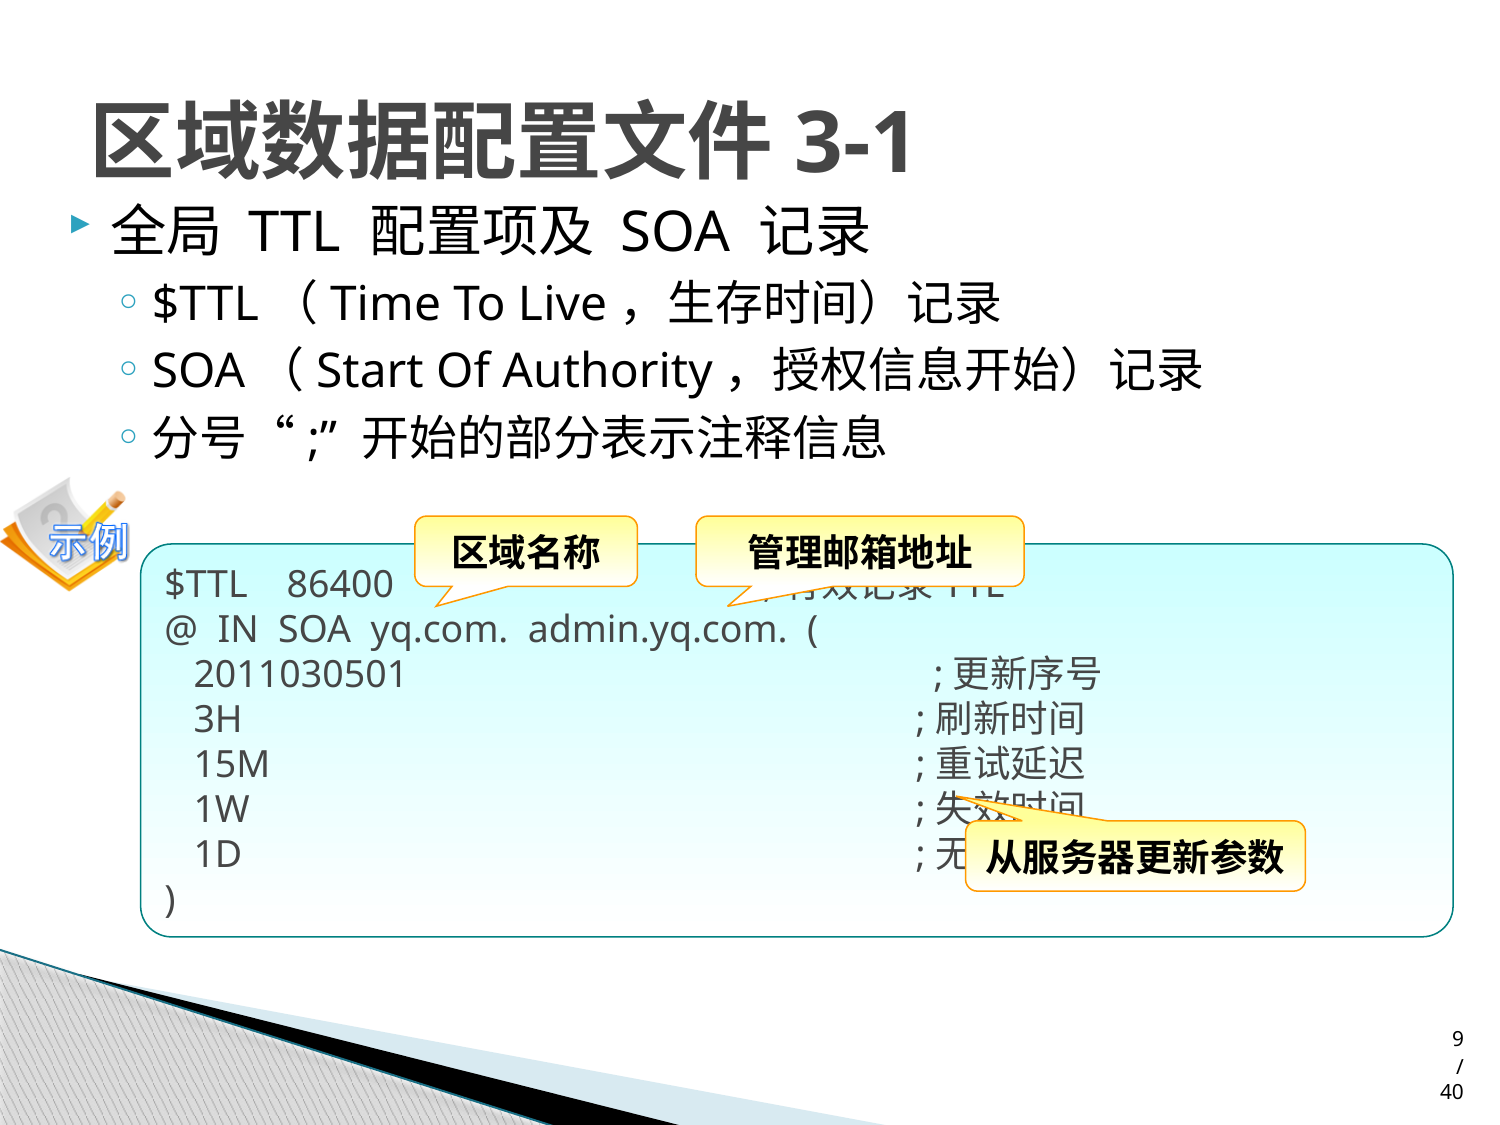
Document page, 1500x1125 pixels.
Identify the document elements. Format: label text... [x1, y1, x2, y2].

text_box $TTL 86400 ;有效记录TTL @ IN SOA yq.com. admin.yq.com. ( 2011030501 ;更新序号 3H ;刷新时间 15M ;重试延迟 1W ;失效时间 1D ;无效记录TTL ) [140, 543, 1454, 937]
slide_number 9/40 [1418, 1051, 1479, 1112]
title 区域数据配置文件3-1 [75, 45, 1425, 233]
text_box 管理邮箱地址 [695, 516, 1025, 607]
picture [0, 456, 178, 619]
list 全局 TTL 配置项及 SOA 记录 $TTL（Time To Live，生存时间）记录 SOA（Start Of Authority，授权信息开始）记录 分号“;” 开始的部分表示注释信息 [35, 187, 1430, 544]
list 全局 TTL 配置项及 SOA 记录 $TTL（Time To Live，生存时间）记录 SOA（Start Of Authority，授权信息开始）记录 分号“;” 开始的部分表示注释信息 [35, 631, 1430, 1032]
text_box 从服务器更新参数 [955, 796, 1306, 892]
text_box 区域名称 [414, 516, 638, 607]
